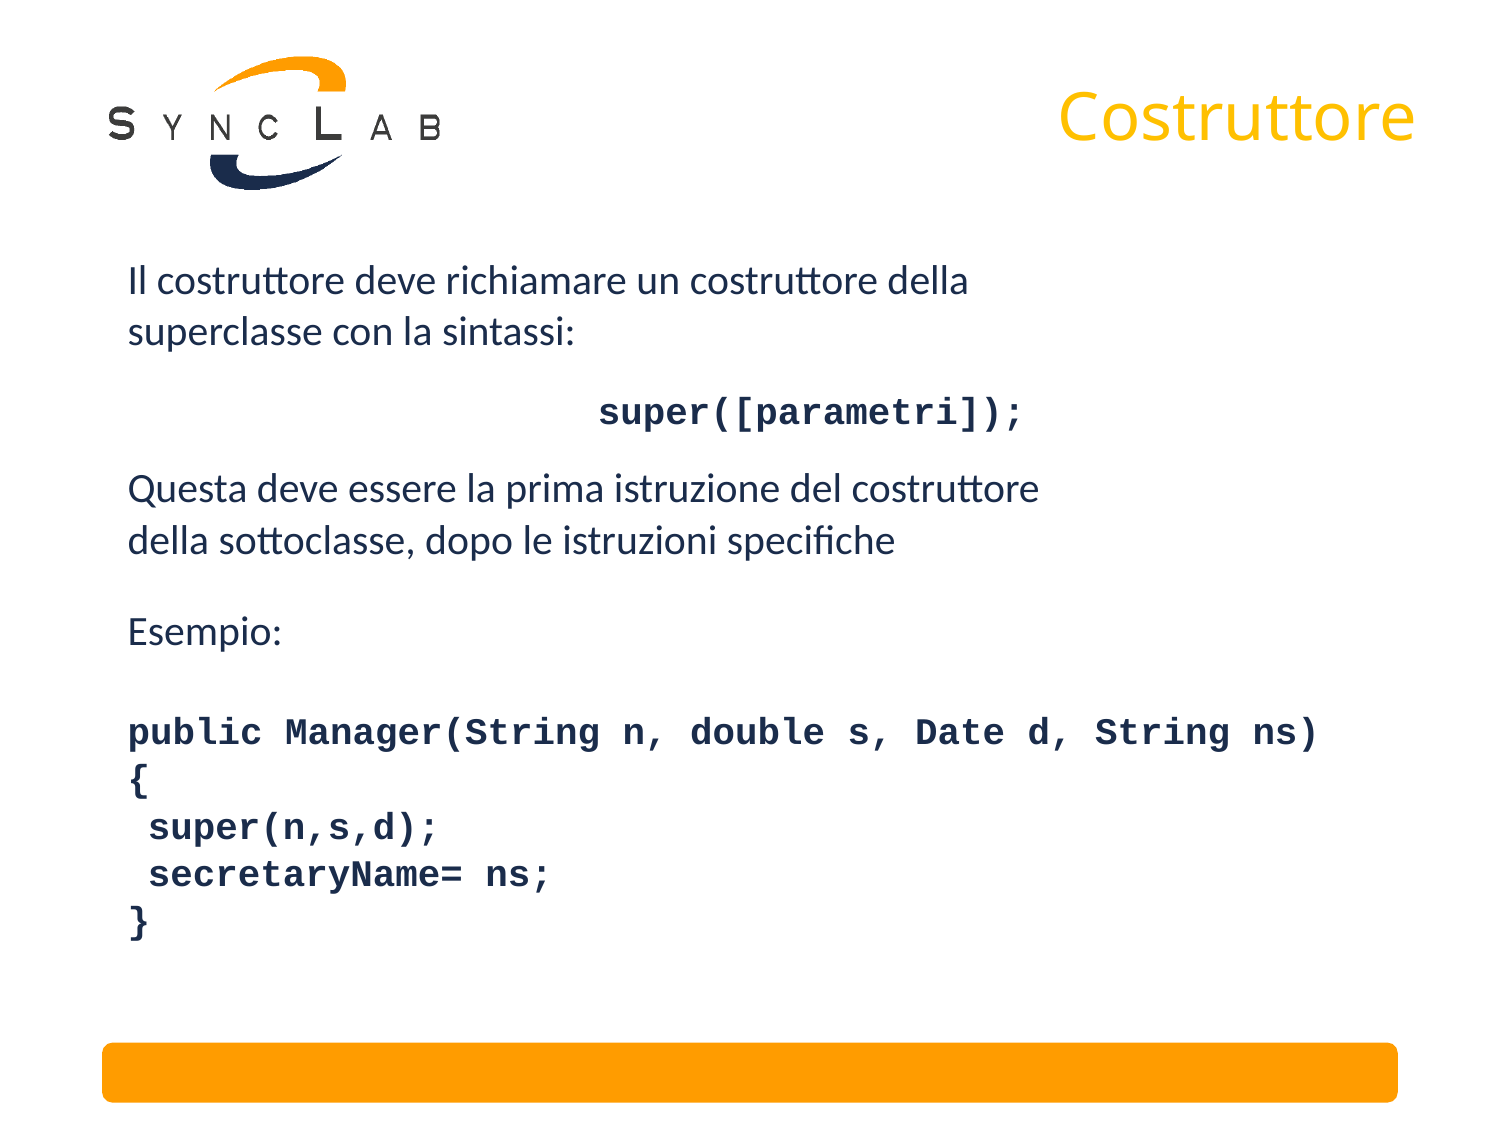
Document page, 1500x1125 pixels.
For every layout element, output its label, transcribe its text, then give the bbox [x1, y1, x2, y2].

picture [103, 52, 445, 193]
title Costruttore [947, 14, 1500, 224]
list Il costruttore deve richiamare un costruttore della superclasse con la sintassi: super([parametri]); Questa deve essere la prima istruzione del costruttore della sottoclasse, dopo le istruzioni specifiche Esempio: public Manager(String n, double s, Date d, String ns) { super(n,s,d); secretaryName= ns; } [112, 254, 1365, 993]
